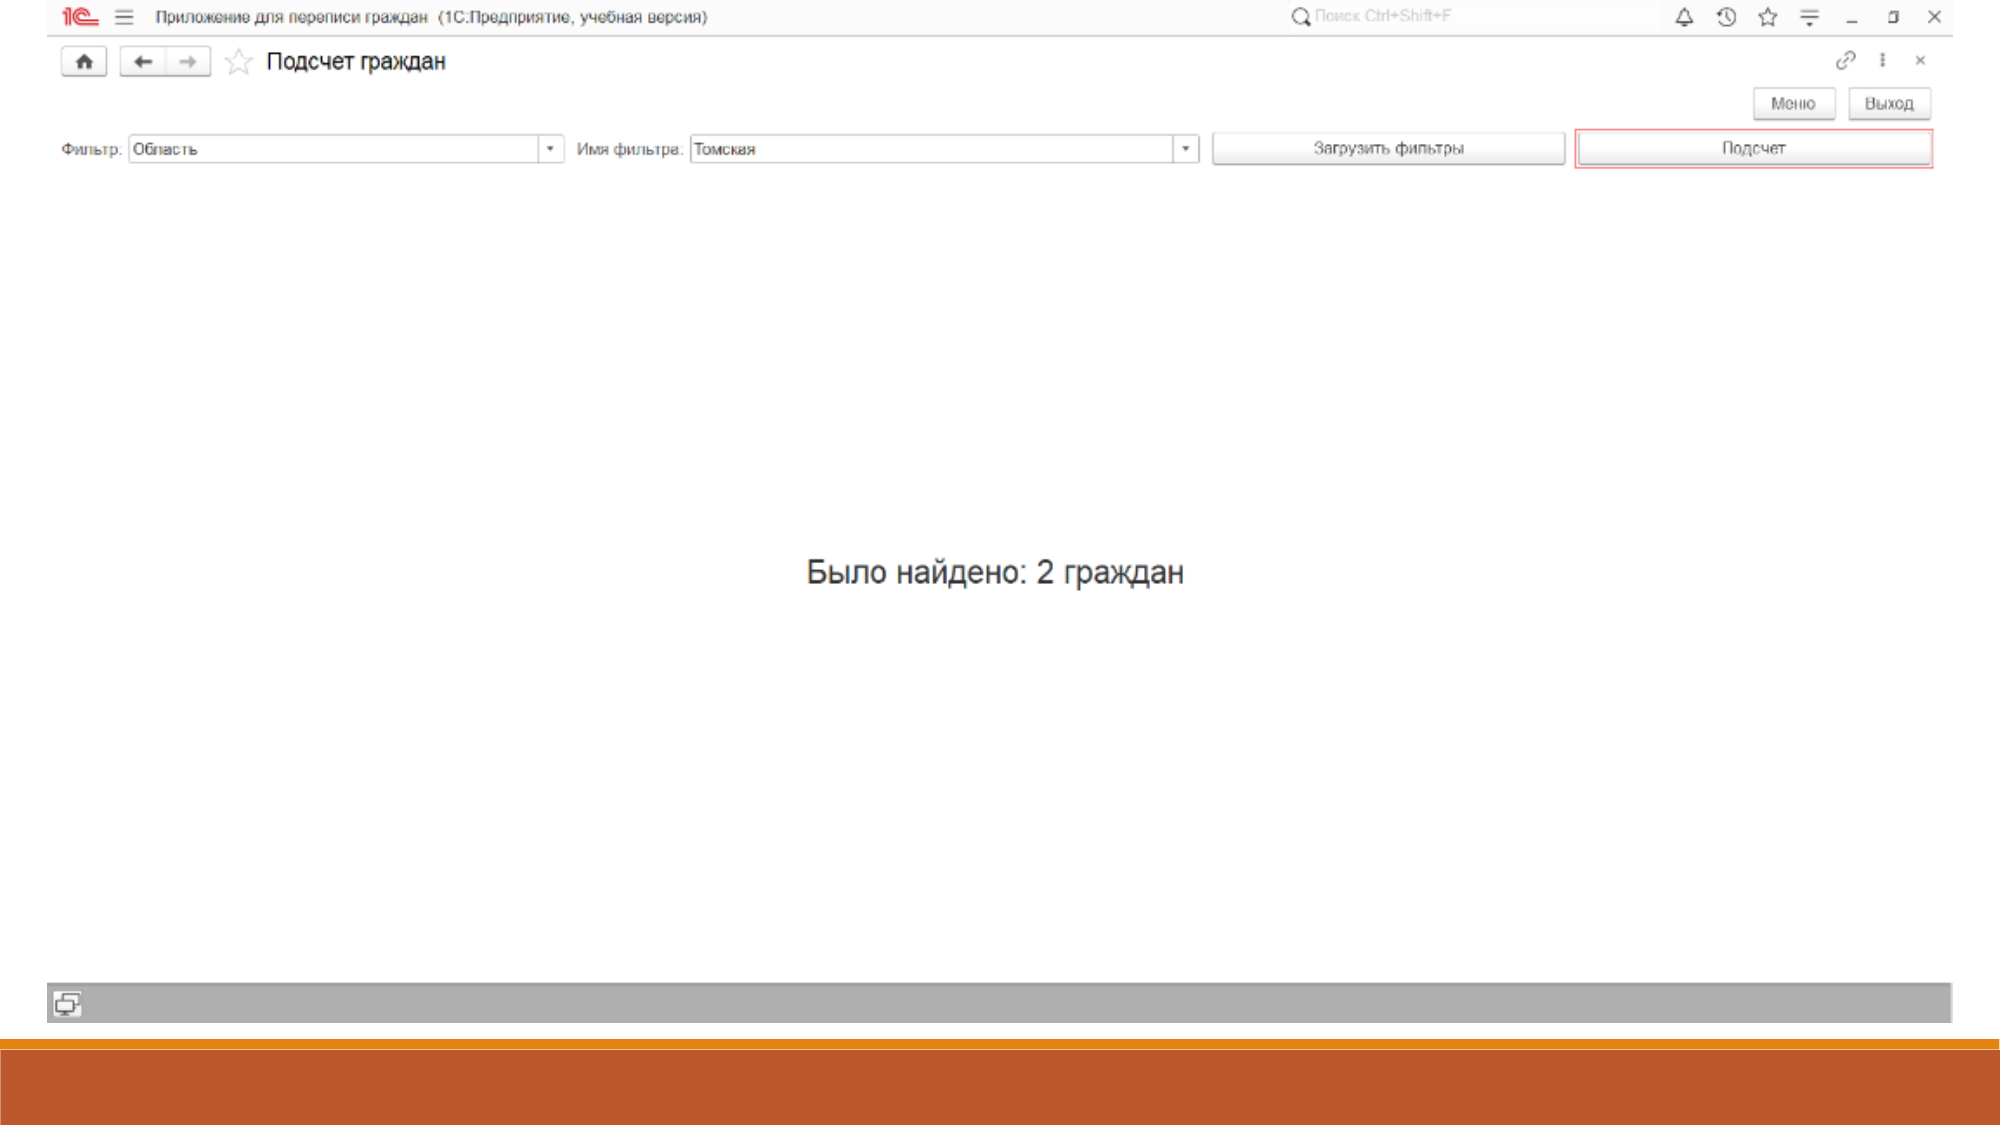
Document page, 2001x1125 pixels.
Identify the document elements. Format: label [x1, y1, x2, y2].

picture [46, 0, 1954, 1024]
